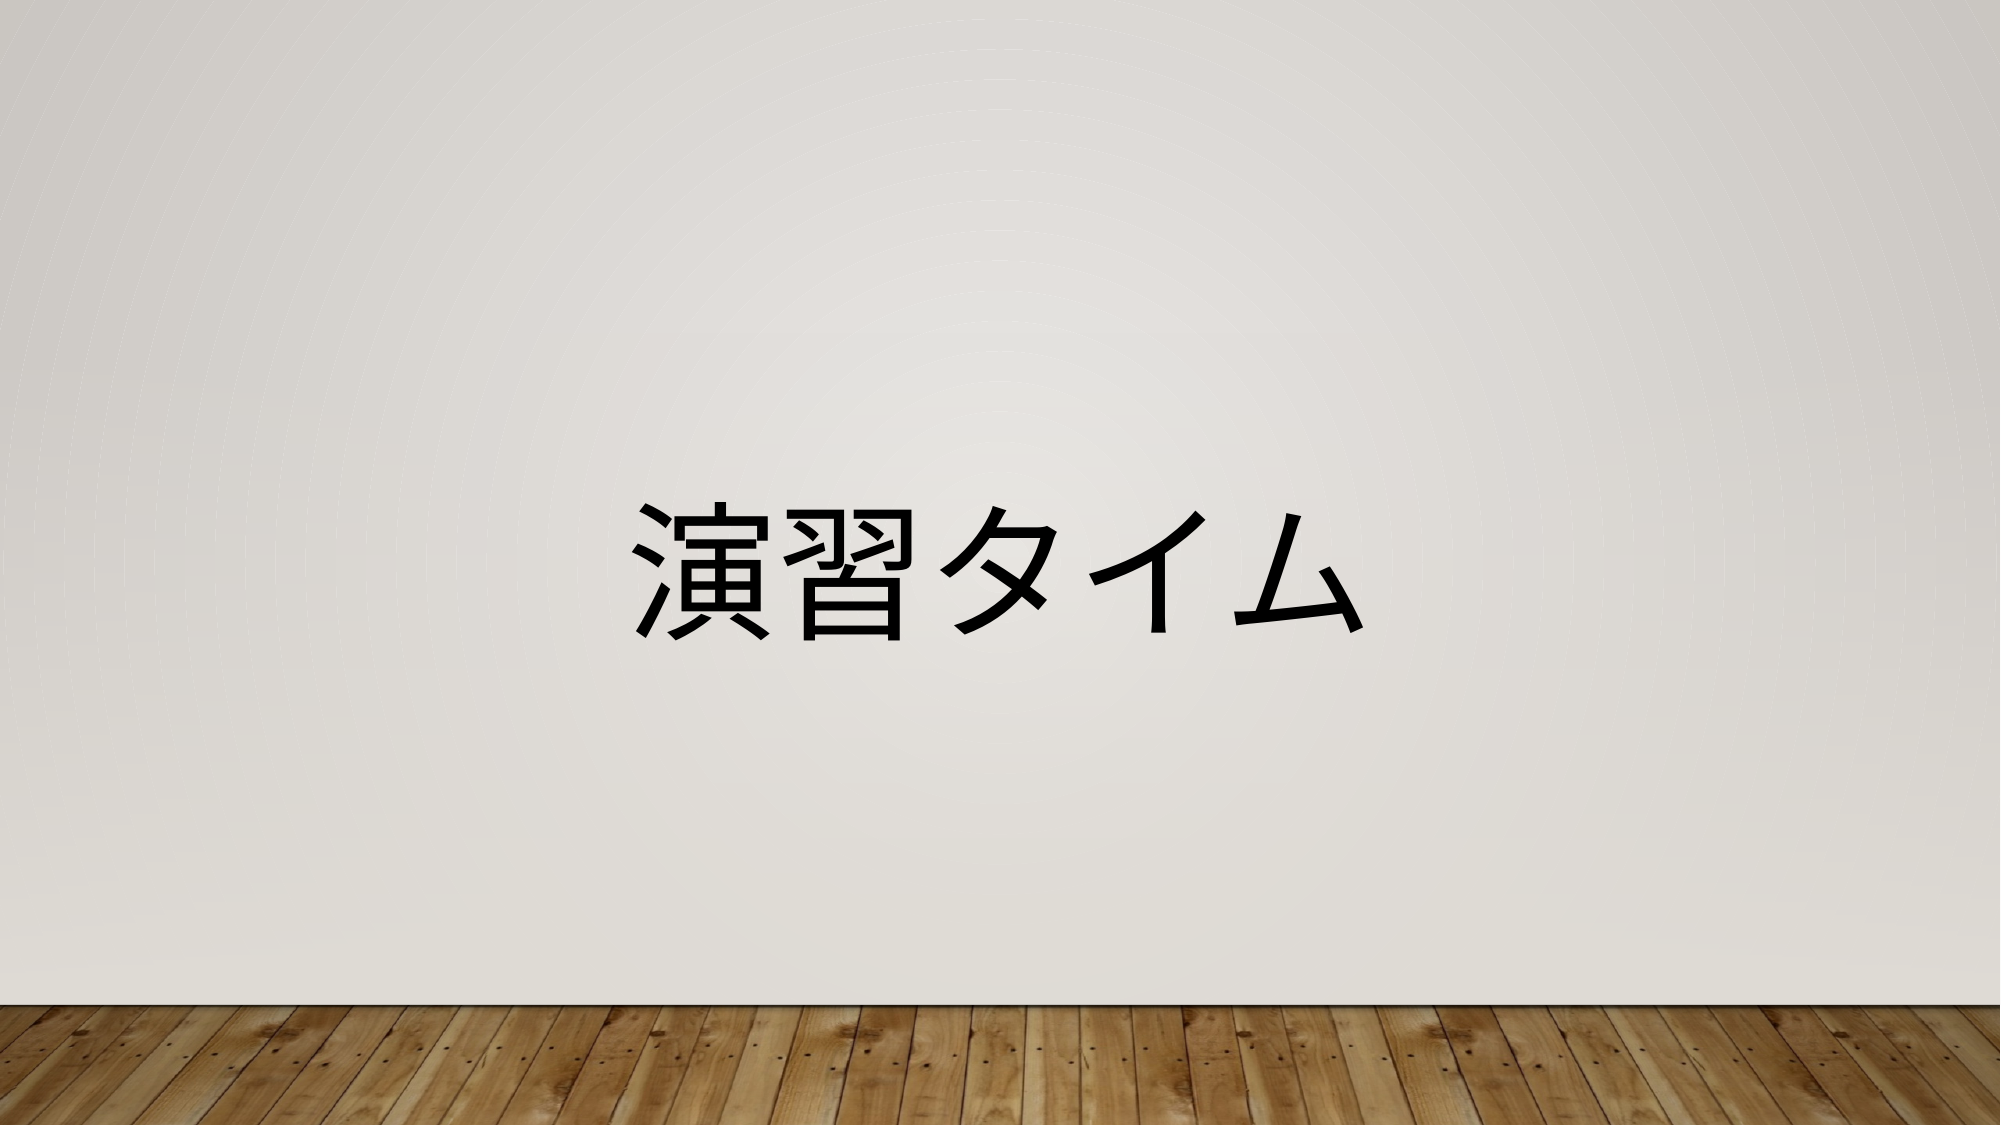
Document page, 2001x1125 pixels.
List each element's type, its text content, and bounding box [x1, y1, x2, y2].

text_box 演習タイム [147, 471, 1853, 667]
picture [0, 1005, 2000, 1125]
